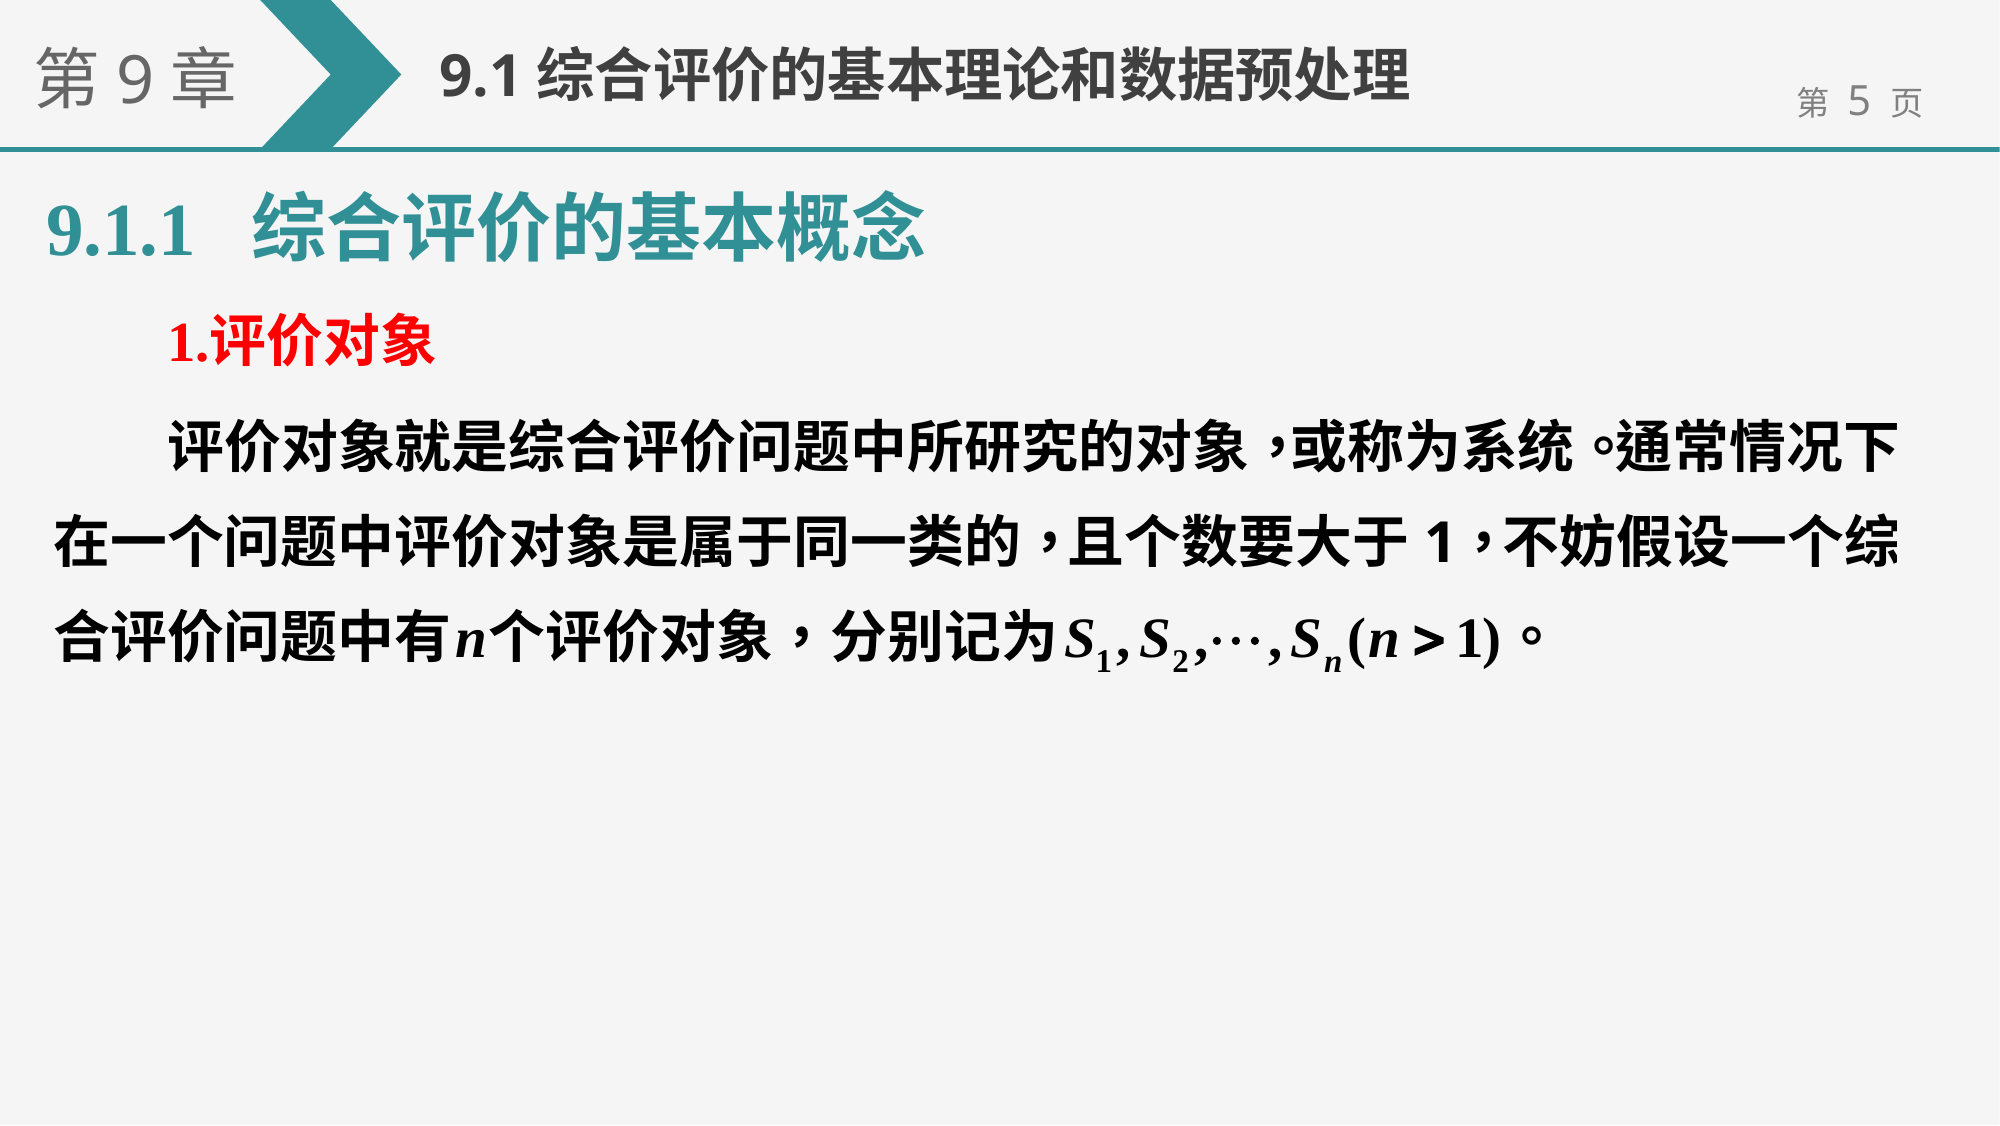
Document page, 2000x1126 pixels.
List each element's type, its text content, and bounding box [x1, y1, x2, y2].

text_box 9.1综合评价的基本理论和数据预处理 [424, 31, 1461, 116]
text_box [258, 0, 403, 148]
text_box 第9章 [19, 29, 253, 125]
text_box 9.3层次分析法案例 [31, 152, 1863, 156]
text_box 9.1.1 综合评价的基本概念 [31, 161, 1863, 278]
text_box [52, 287, 1898, 919]
